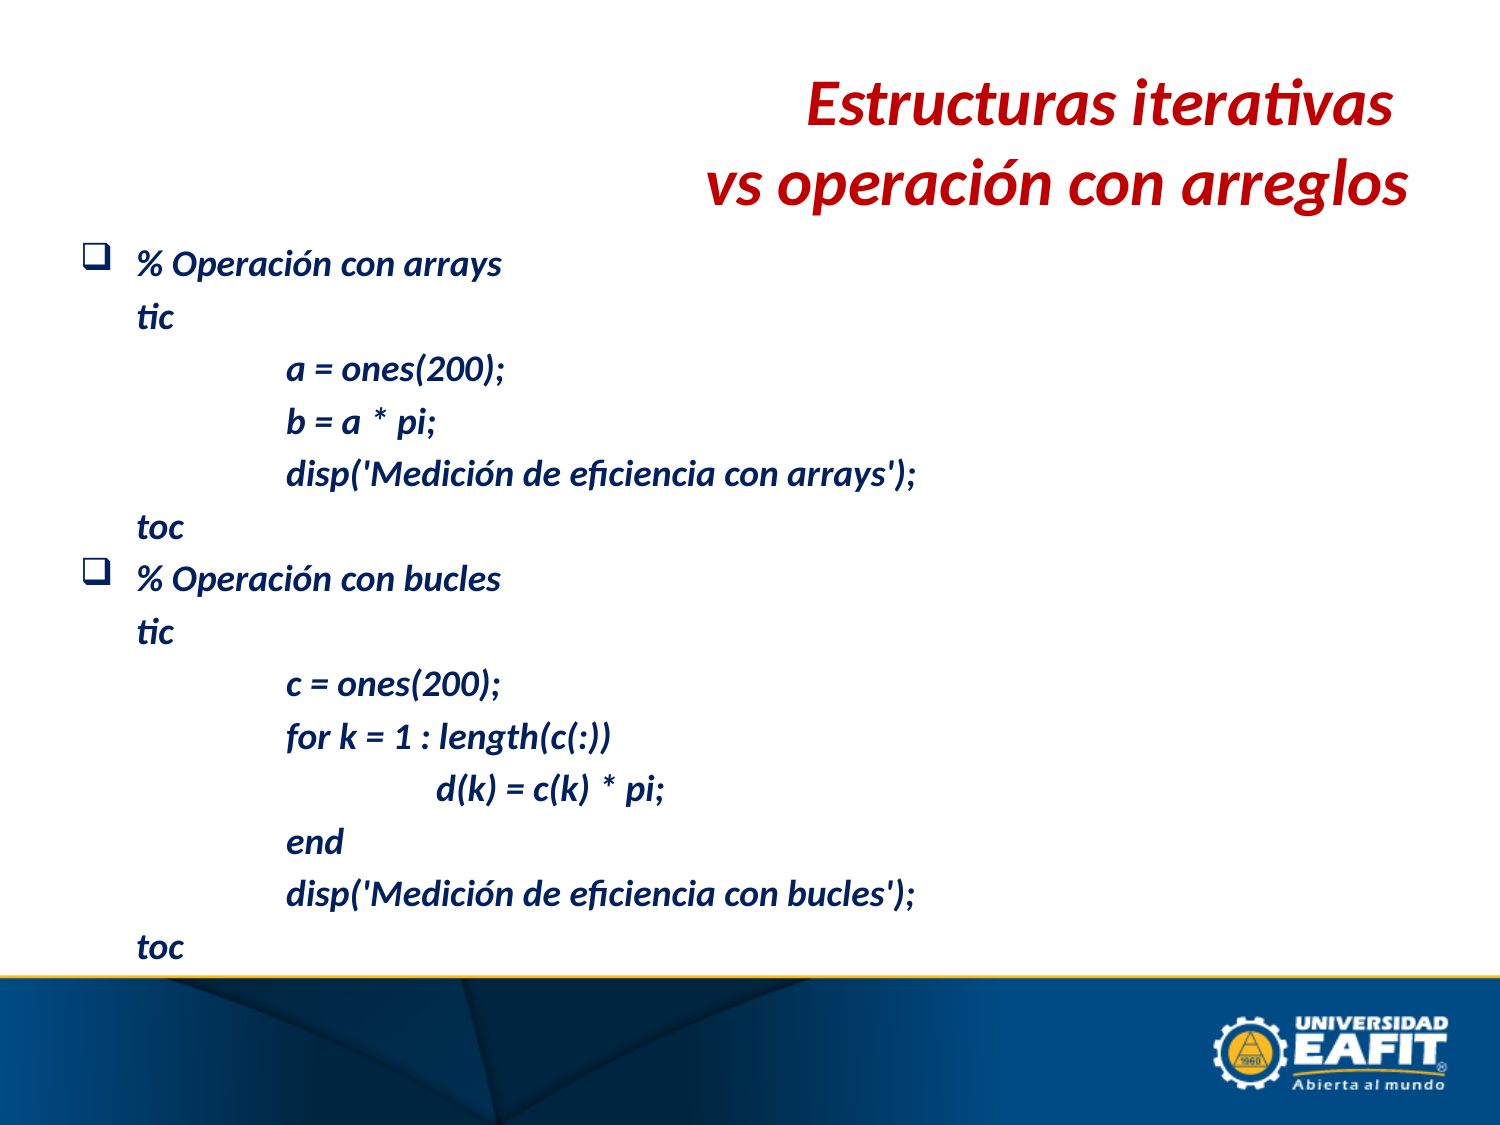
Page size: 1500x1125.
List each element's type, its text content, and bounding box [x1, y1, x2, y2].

picture [0, 0, 1500, 1125]
list % Operación con arrays tic a = ones(200); b = a * pi; disp('Medición de eficiencia con arrays'); toc % Operación con bucles tic c = ones(200); for k = 1 : length(c(:)) d(k) = c(k) * pi; end disp('Medición de eficiencia con bucles'); toc [64, 231, 1425, 989]
title Estructuras iterativas vs operación con arreglos [75, 45, 1425, 231]
